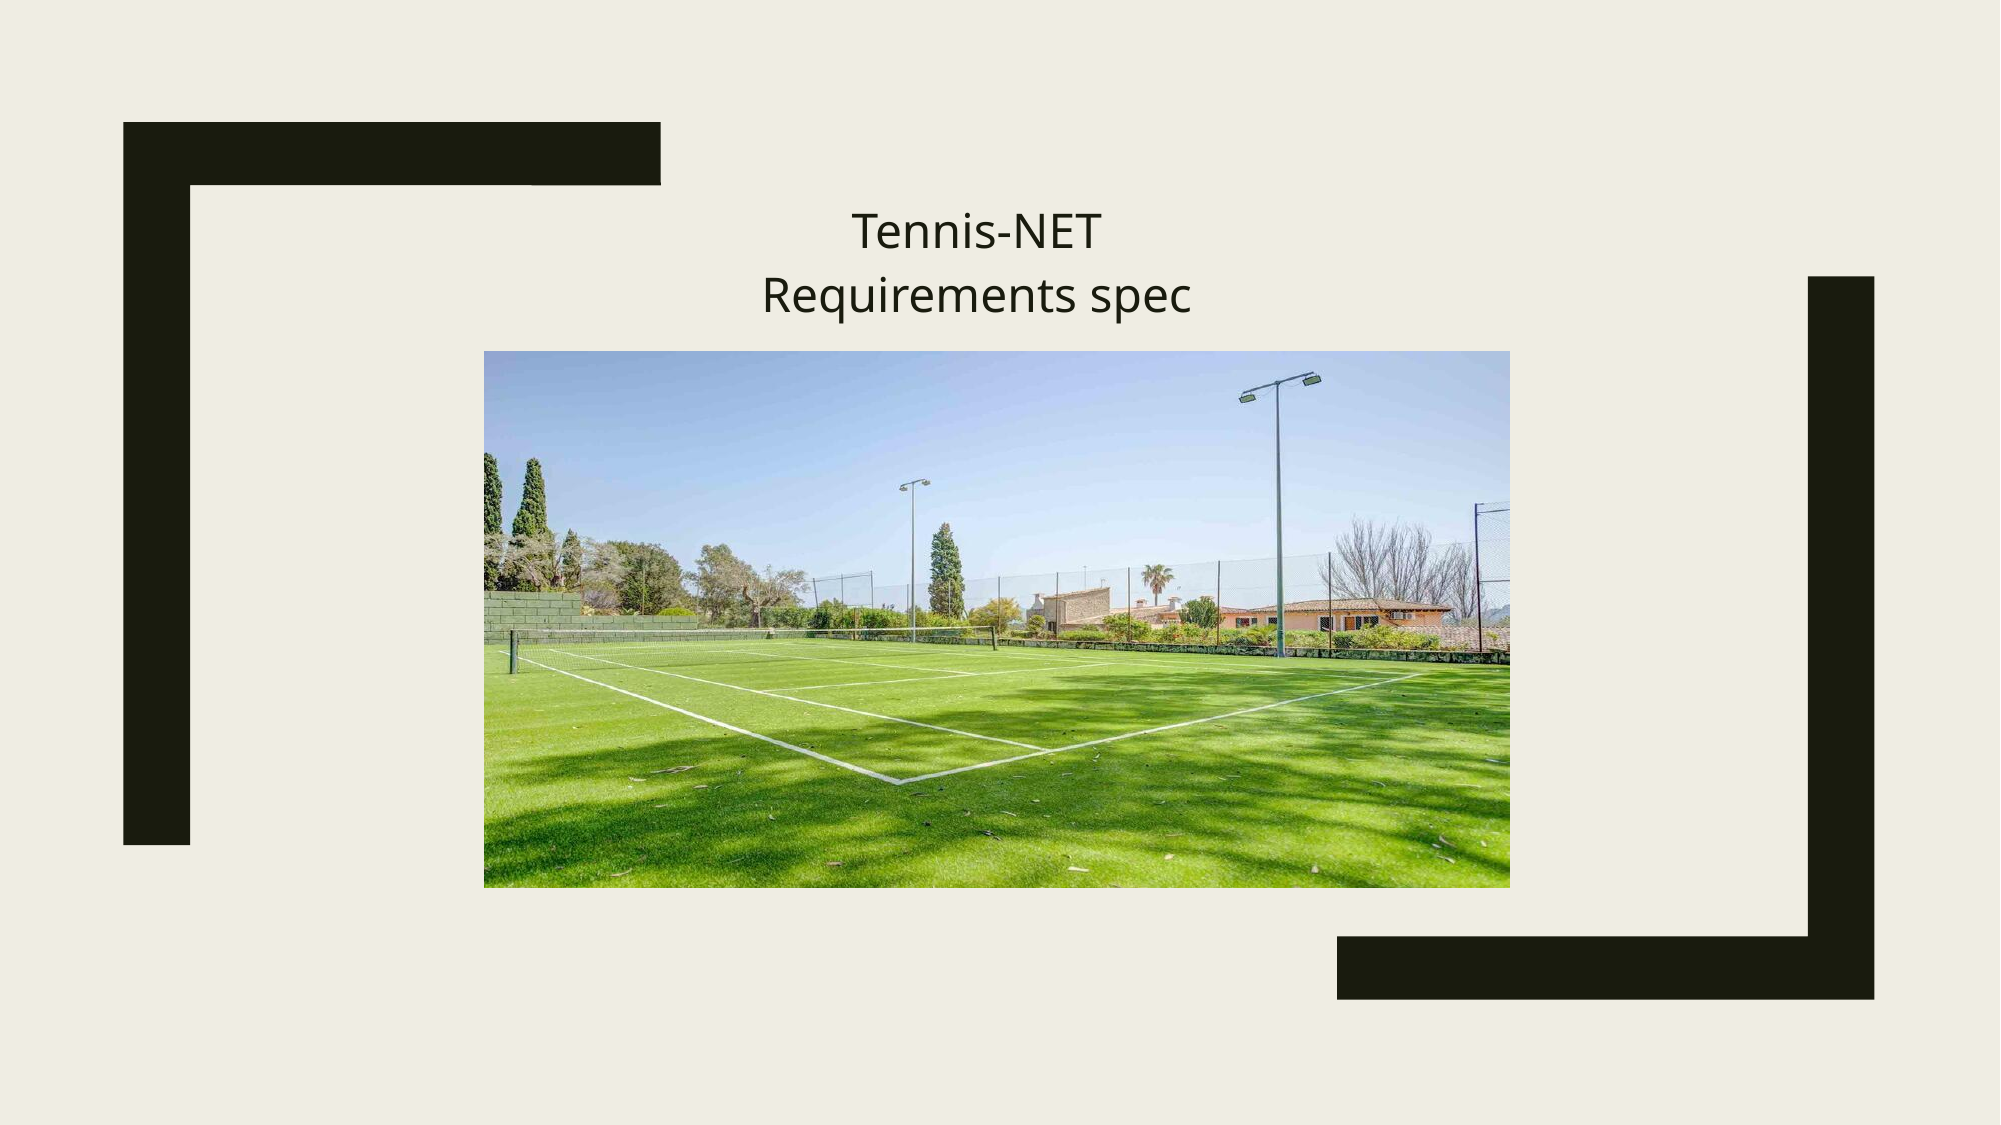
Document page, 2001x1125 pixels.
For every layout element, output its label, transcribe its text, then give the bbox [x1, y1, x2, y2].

picture [483, 351, 1510, 888]
subtitle Tennis-NET Requirements spec [416, 186, 1538, 365]
